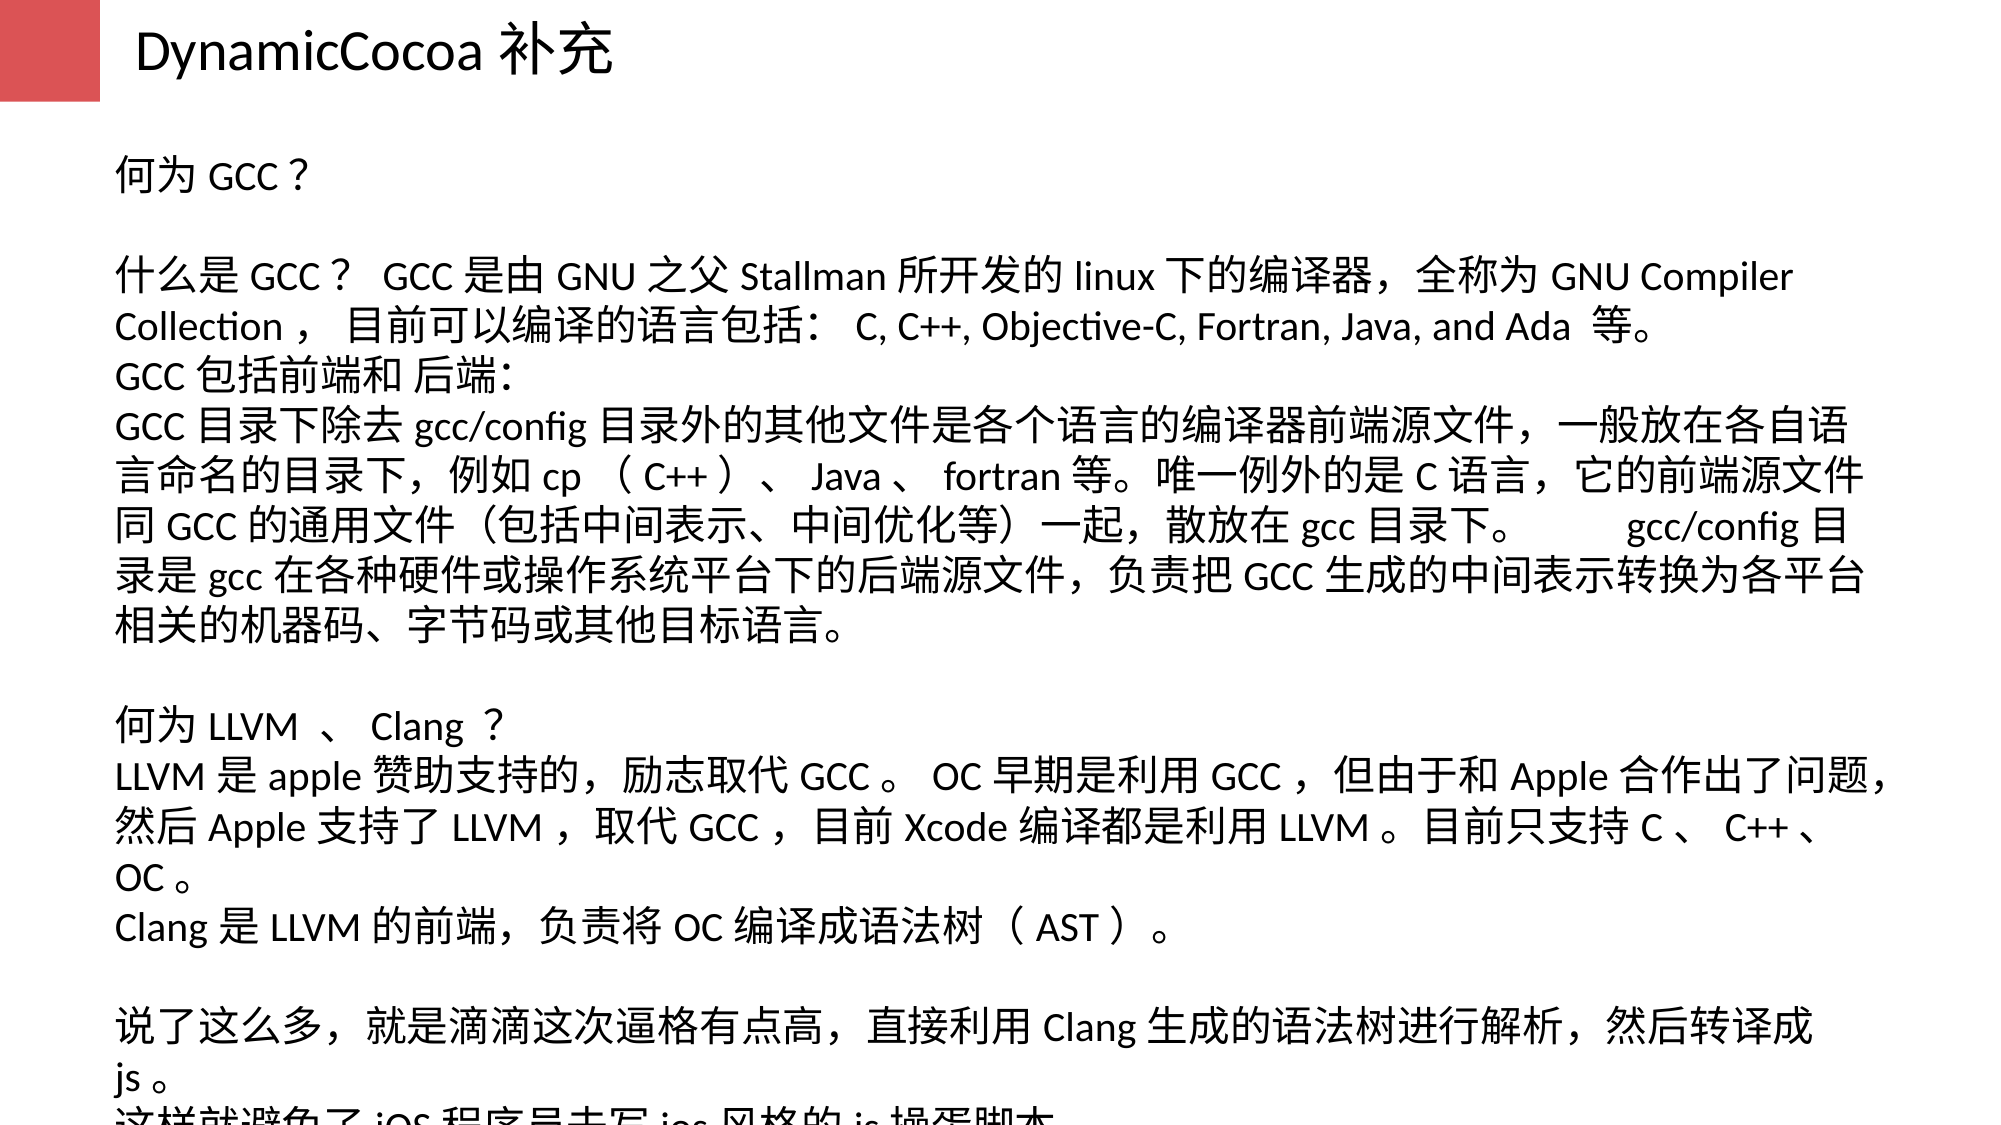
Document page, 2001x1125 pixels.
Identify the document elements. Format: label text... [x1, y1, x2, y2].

text_box DynamicCocoa补充 [106, 5, 1467, 90]
text_box [0, 0, 101, 103]
text_box 何为GCC？ 什么是GCC？GCC是由GNU之父Stallman所开发的linux下的编译器，全称为GNU Compiler Collection， 目前可以编译的语言包括：C, C++, Objective-C, Fortran, Java, and Ada 等。 GCC包括前端和 后端： GCC目录下除去gcc/config目录外的其他文件是各个语言的编译器前端源文件，一般放在各自语言命名的目录下，例如cp（C++）、Java、fortran等。唯一例外的是C语言，它的前端源文件同GCC的通用文件（包括中间表示、中间优化等）一起，散放在gcc目录下。 gcc/config目录是gcc在各种硬件或操作系统平台下的后端源文件，负责把GCC生成的中间表示转换为各平台相关的机器码、字节码或其他目标语言。 何为LLVM 、Clang ？ LLVM是apple赞助支持的，励志取代GCC。OC早期是利用GCC，但由于和Apple合作出了问题，然后Apple支持了LLVM，取代GCC，目前Xcode编译都是利用LLVM。目前只支持C、C++、OC。 Clang是LLVM的前端，负责将OC编译成语法树（AST）。 说了这么多，就是滴滴这次逼格有点高，直接利用Clang生成的语法树进行解析，然后转译成js。 这样就避免了iOS程序员去写ios风格的js操蛋脚本。 [99, 141, 1892, 1125]
